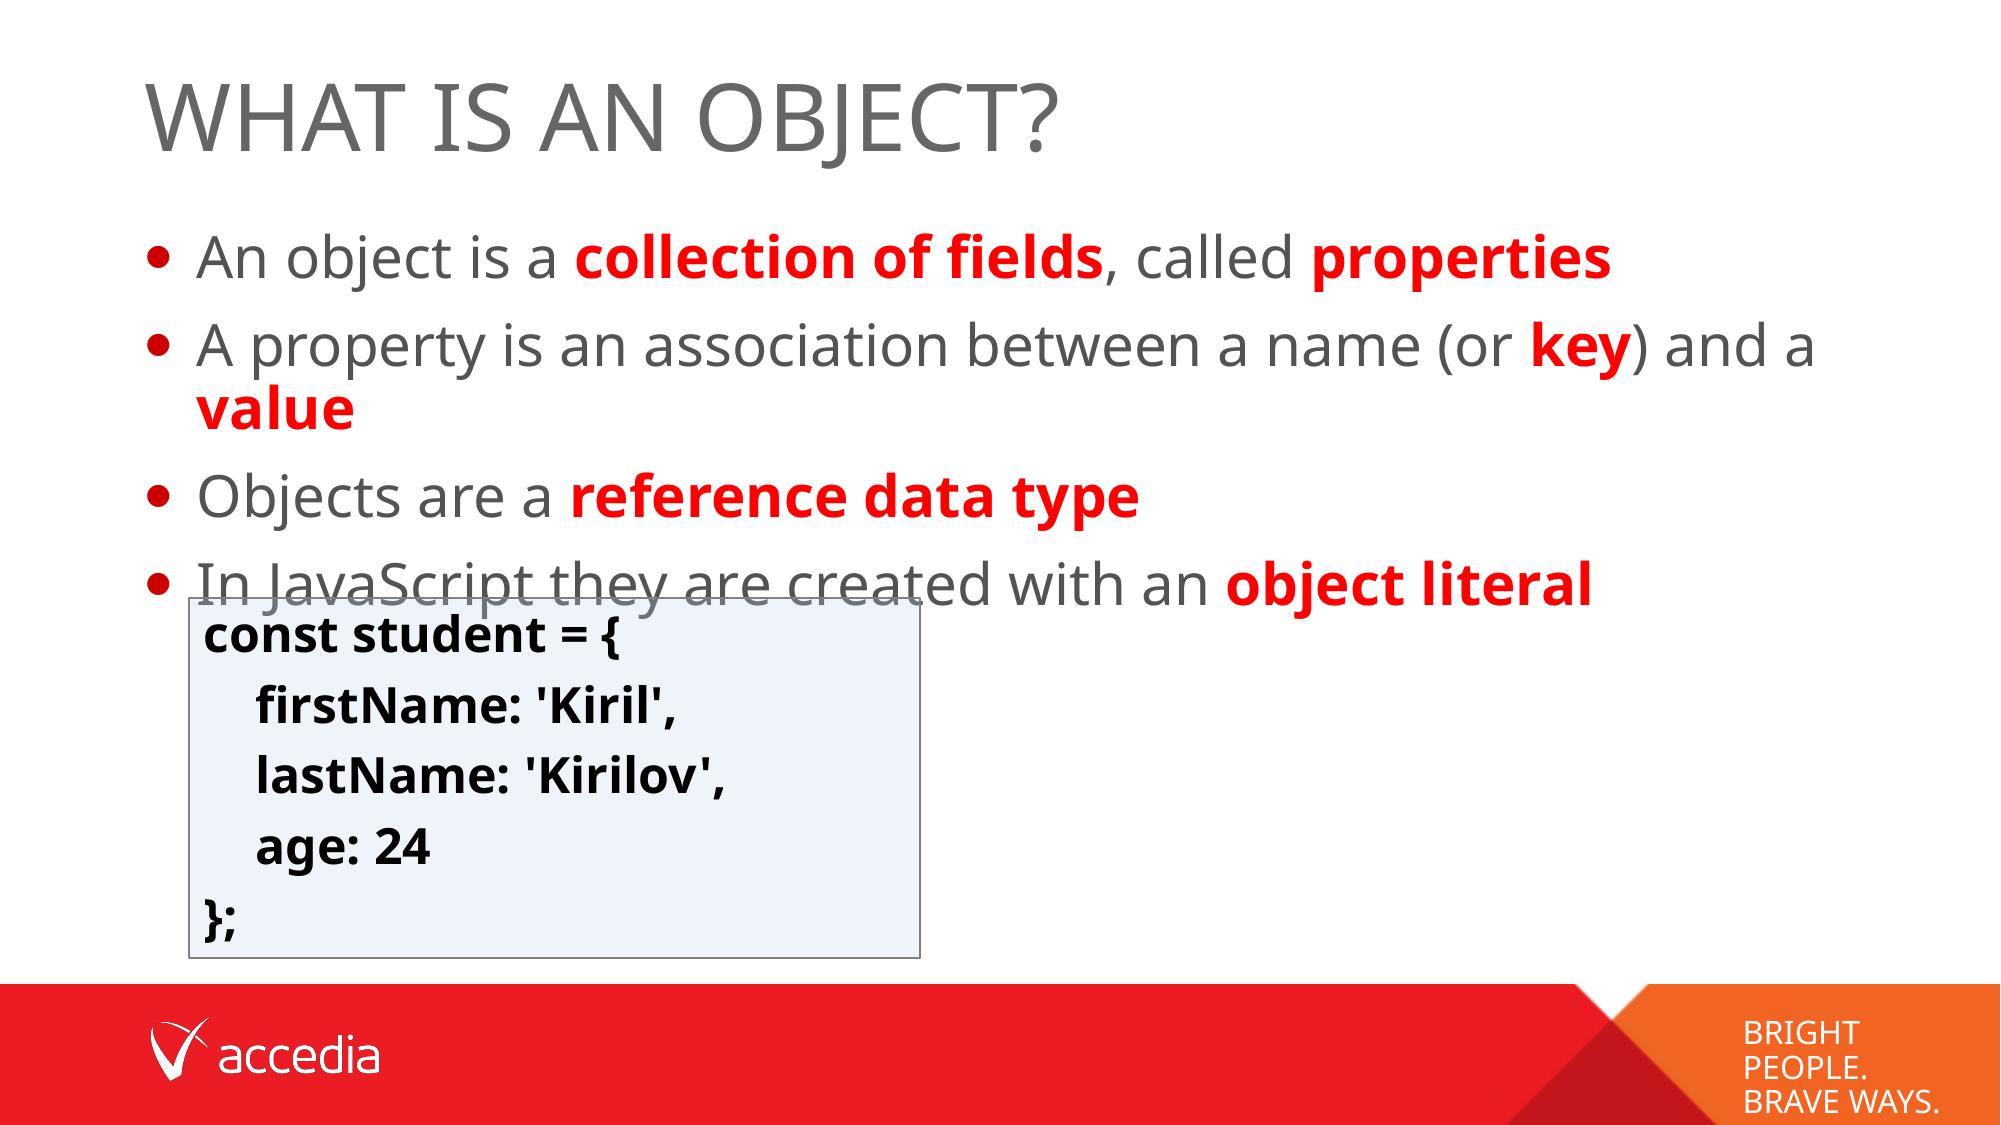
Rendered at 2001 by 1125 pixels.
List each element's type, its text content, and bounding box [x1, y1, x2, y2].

title What is an object? [136, 46, 1863, 195]
picture [0, 984, 2000, 1125]
list An object is a collection of fields, called properties A property is an association between a name (or key) and a value Objects are a reference data type In JavaScript they are created with an object literal [136, 220, 1863, 936]
text_box const student = { firstName: 'Kiril', lastName: 'Kirilov', age: 24 }; [188, 597, 920, 958]
